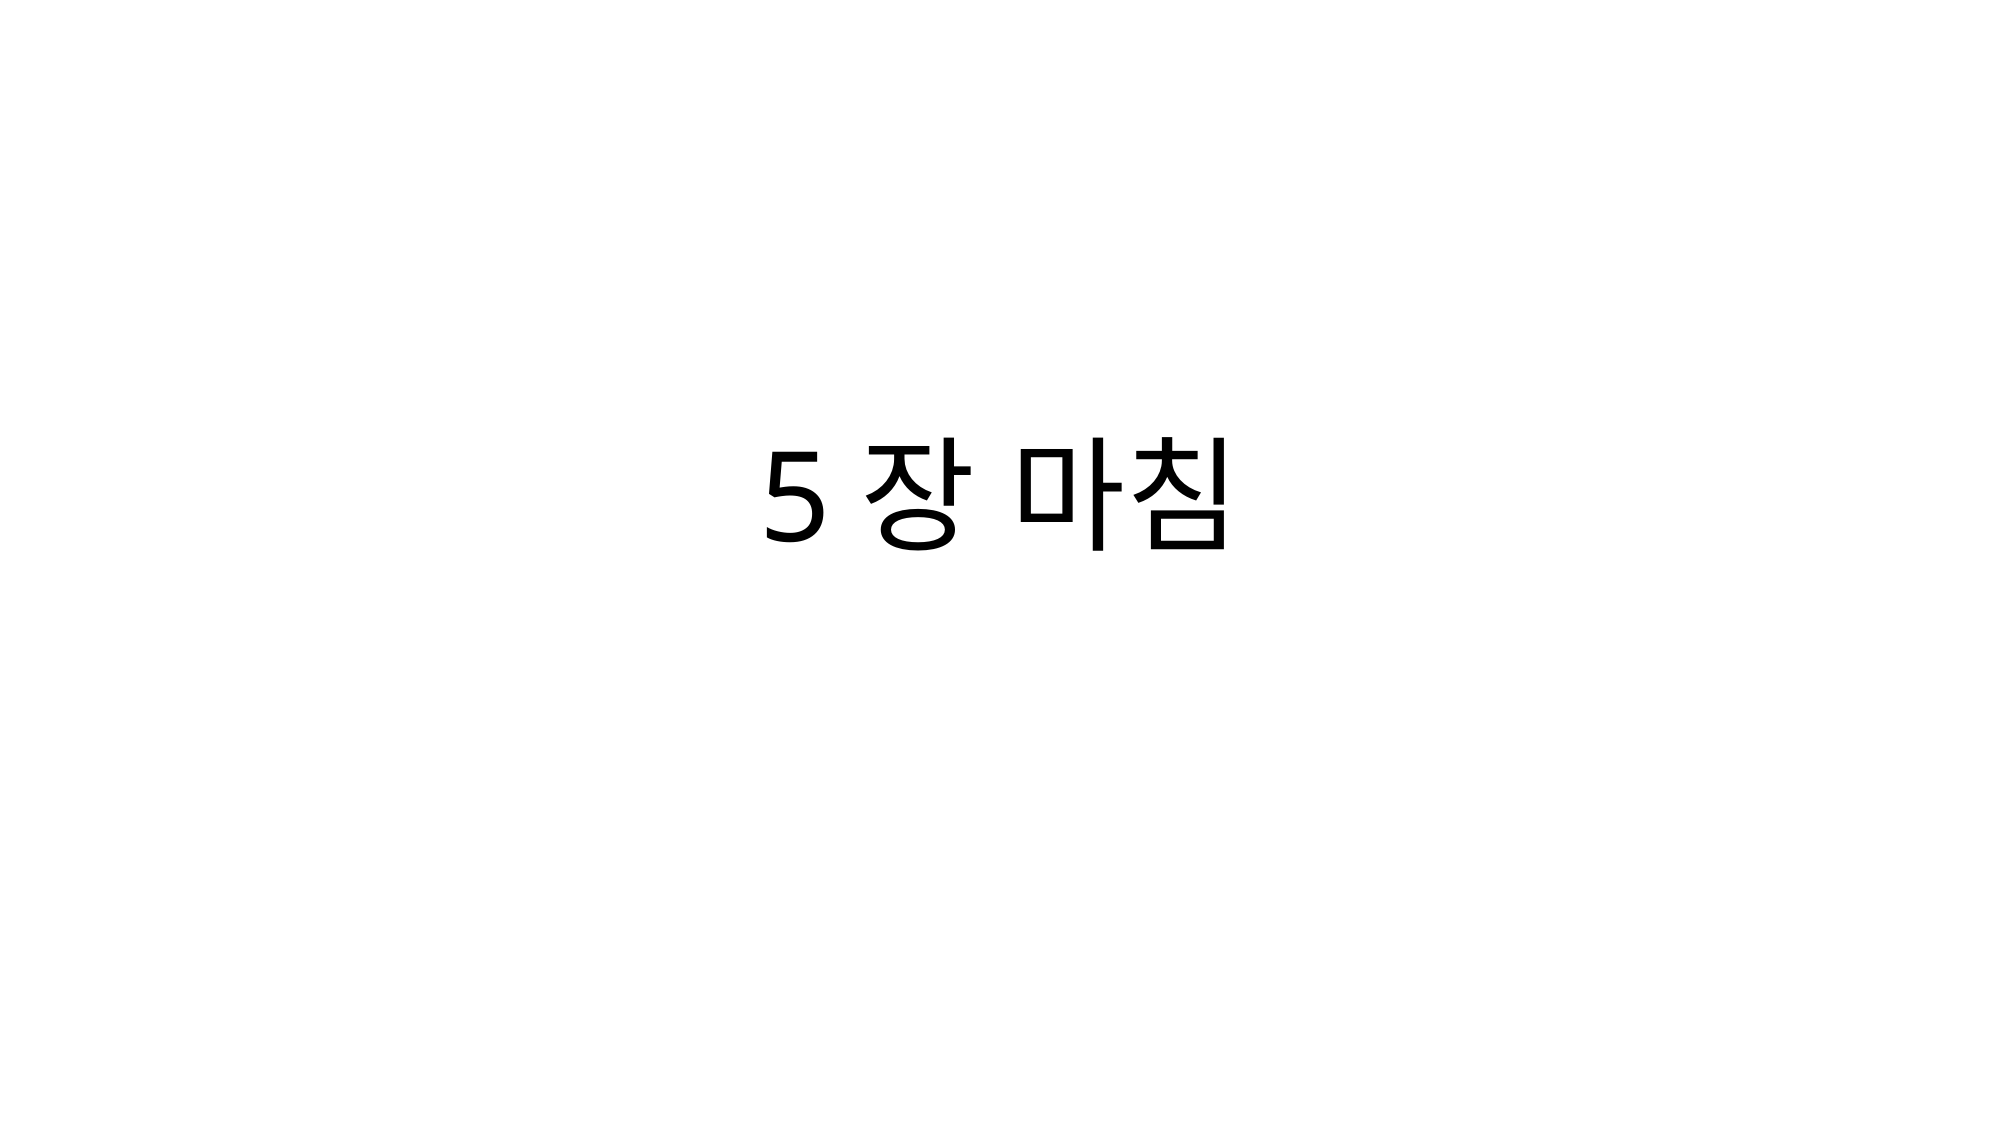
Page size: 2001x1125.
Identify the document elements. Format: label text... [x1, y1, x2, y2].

title 5장 마침 [249, 184, 1750, 576]
